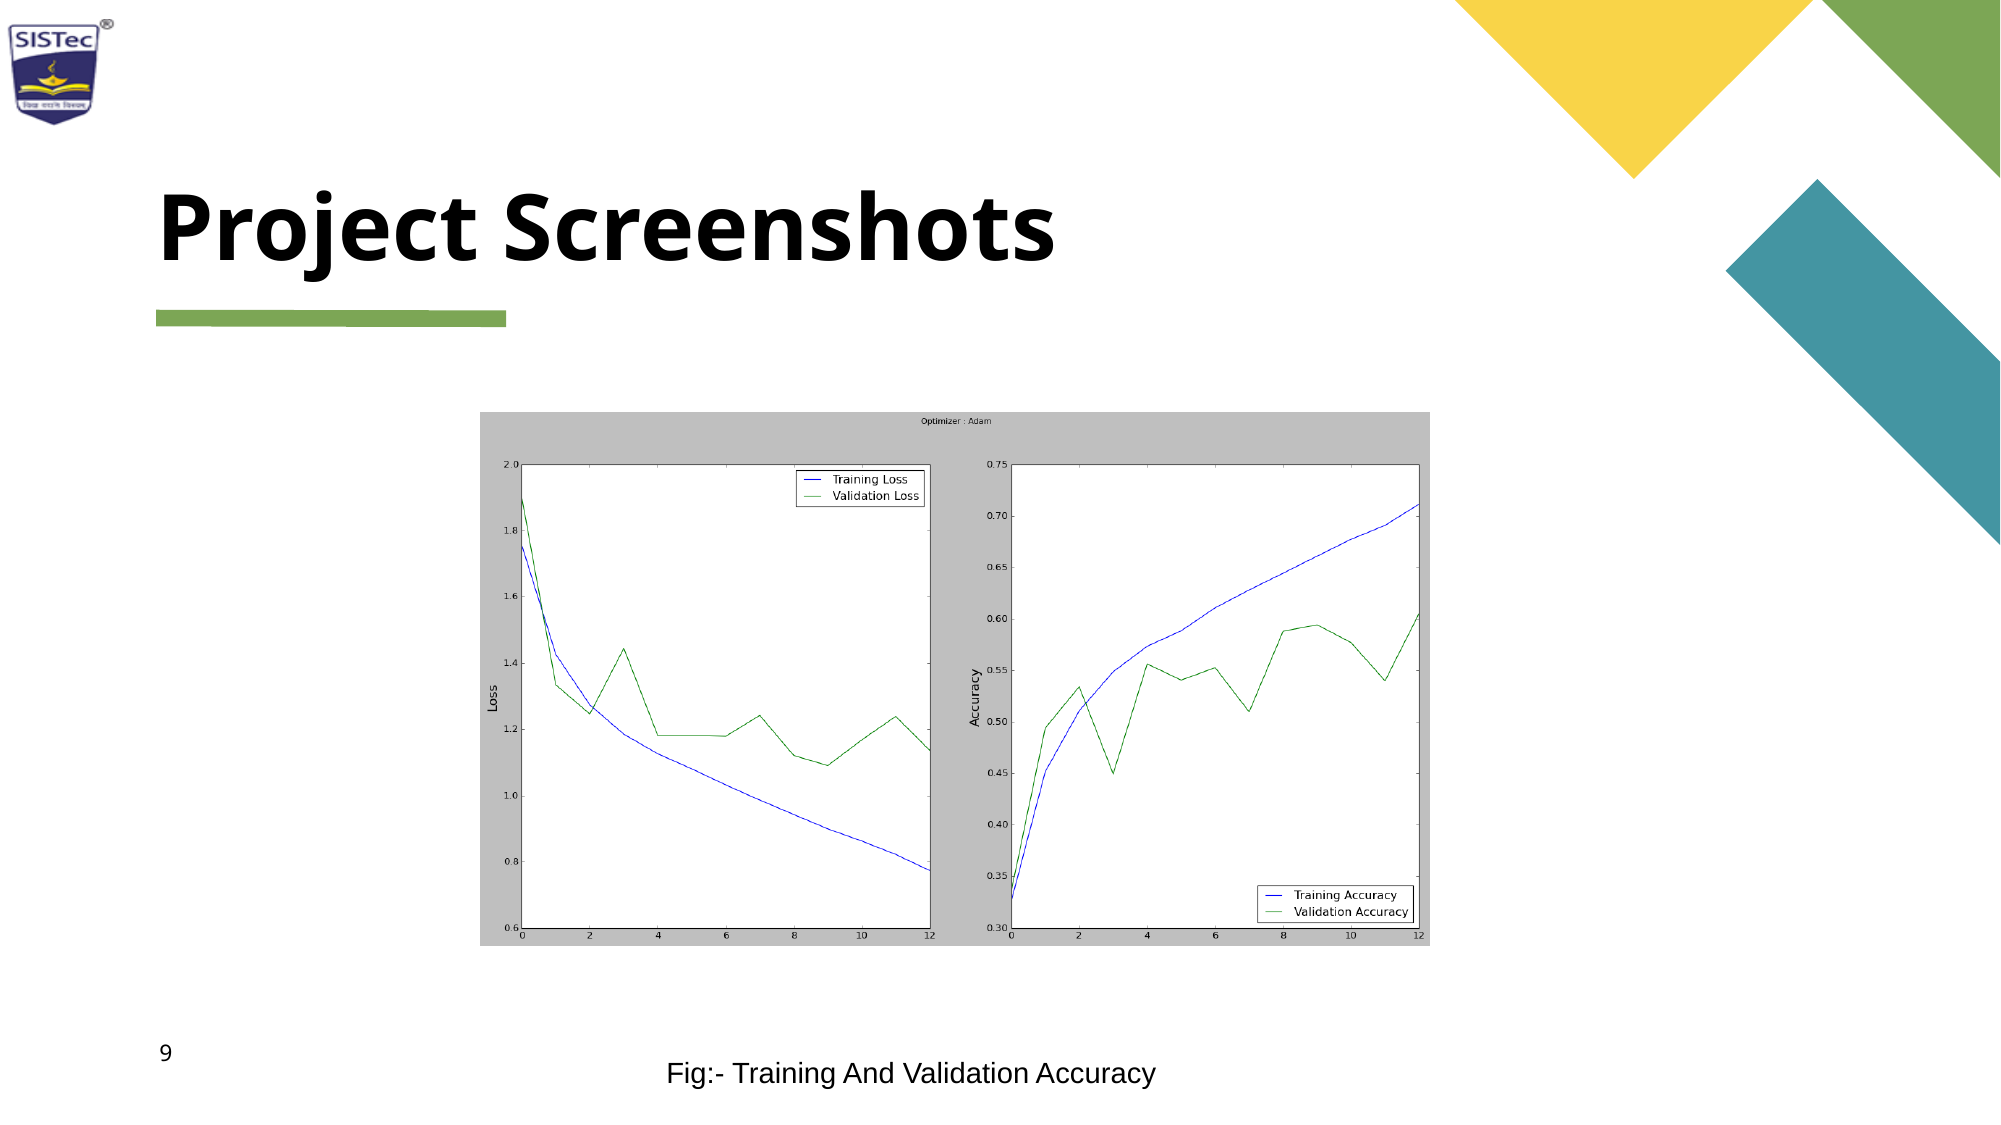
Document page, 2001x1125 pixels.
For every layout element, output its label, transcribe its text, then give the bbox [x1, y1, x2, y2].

picture [5, 18, 121, 135]
picture [480, 412, 1430, 946]
text_box Fig:- Training And Validation Accuracy [566, 1047, 1257, 1098]
slide_number 9 [159, 1038, 246, 1080]
title Project Screenshots [156, 179, 1105, 280]
